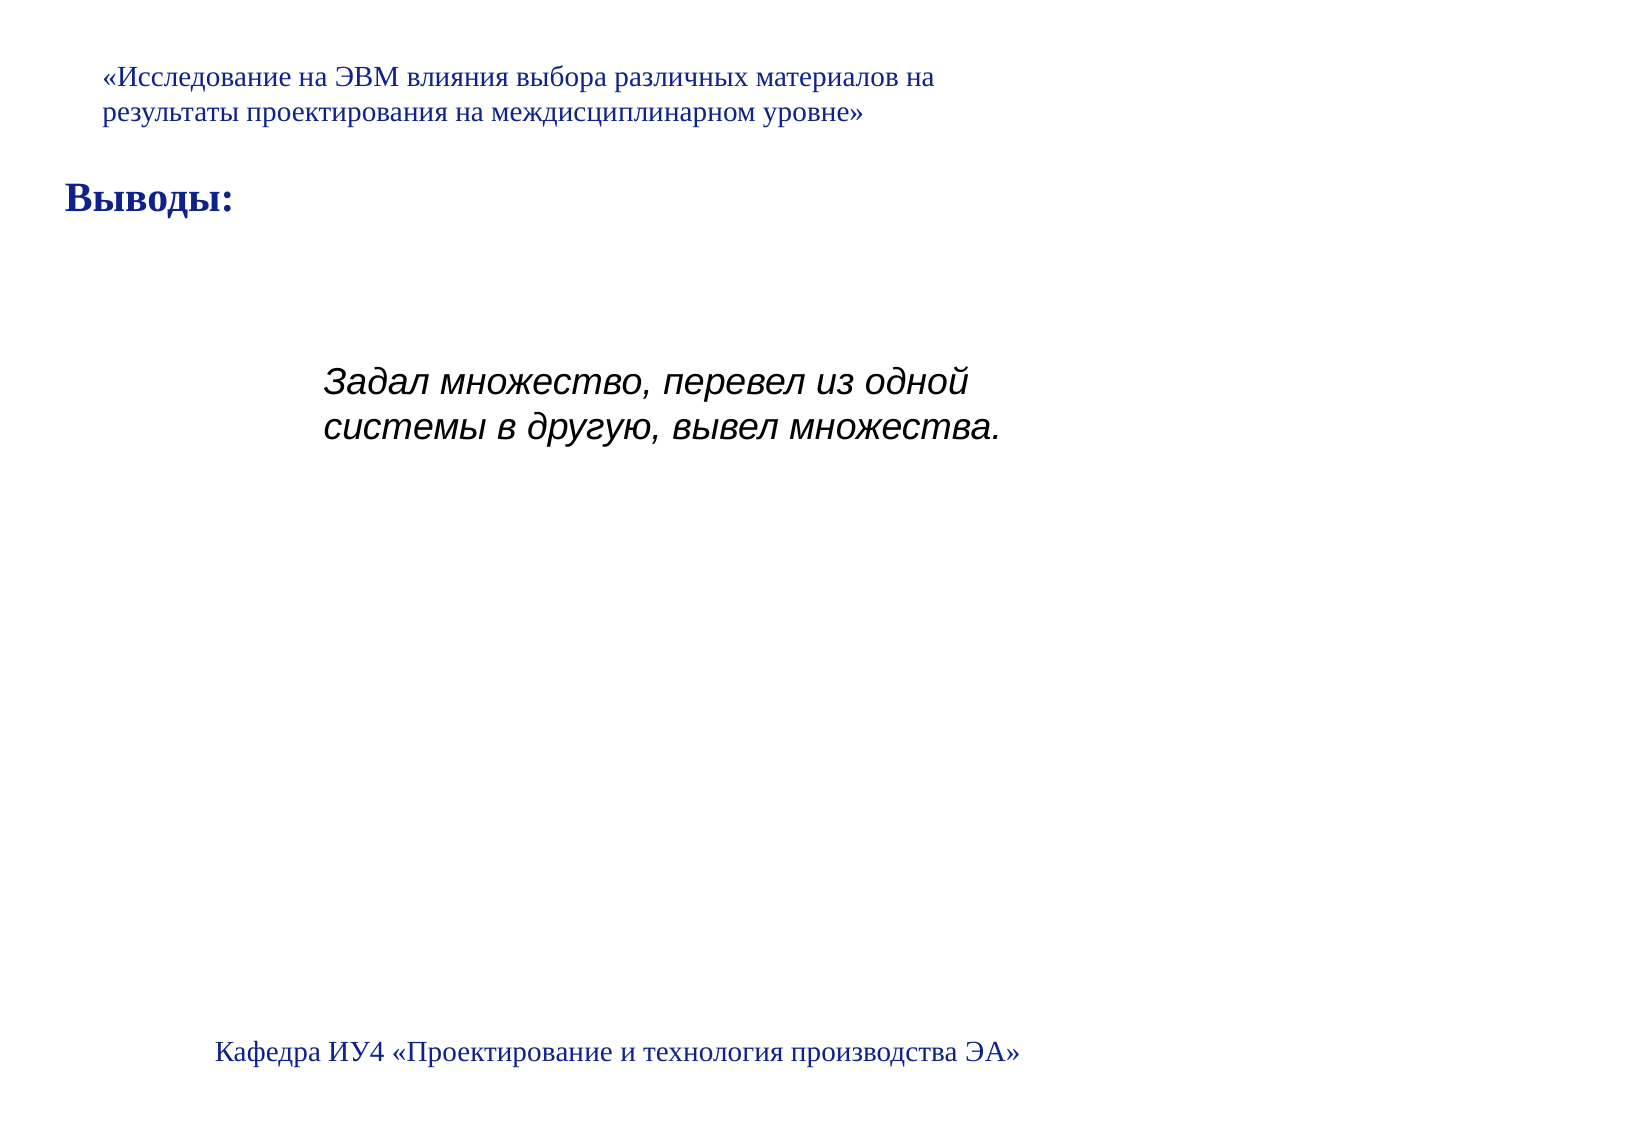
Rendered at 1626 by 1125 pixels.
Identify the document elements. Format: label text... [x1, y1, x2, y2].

text_box Выводы: [49, 162, 1511, 278]
text_box Кафедра ИУ4 «Проектирование и технология производства ЭА» [199, 1024, 1375, 1076]
text_box Задал множество, перевел из одной системы в другую, вывел множества. [308, 304, 1122, 455]
text_box «Исследование на ЭВМ влияния выбора различных материалов на результаты проектирования на междисциплинарном уровне» [87, 49, 1488, 136]
